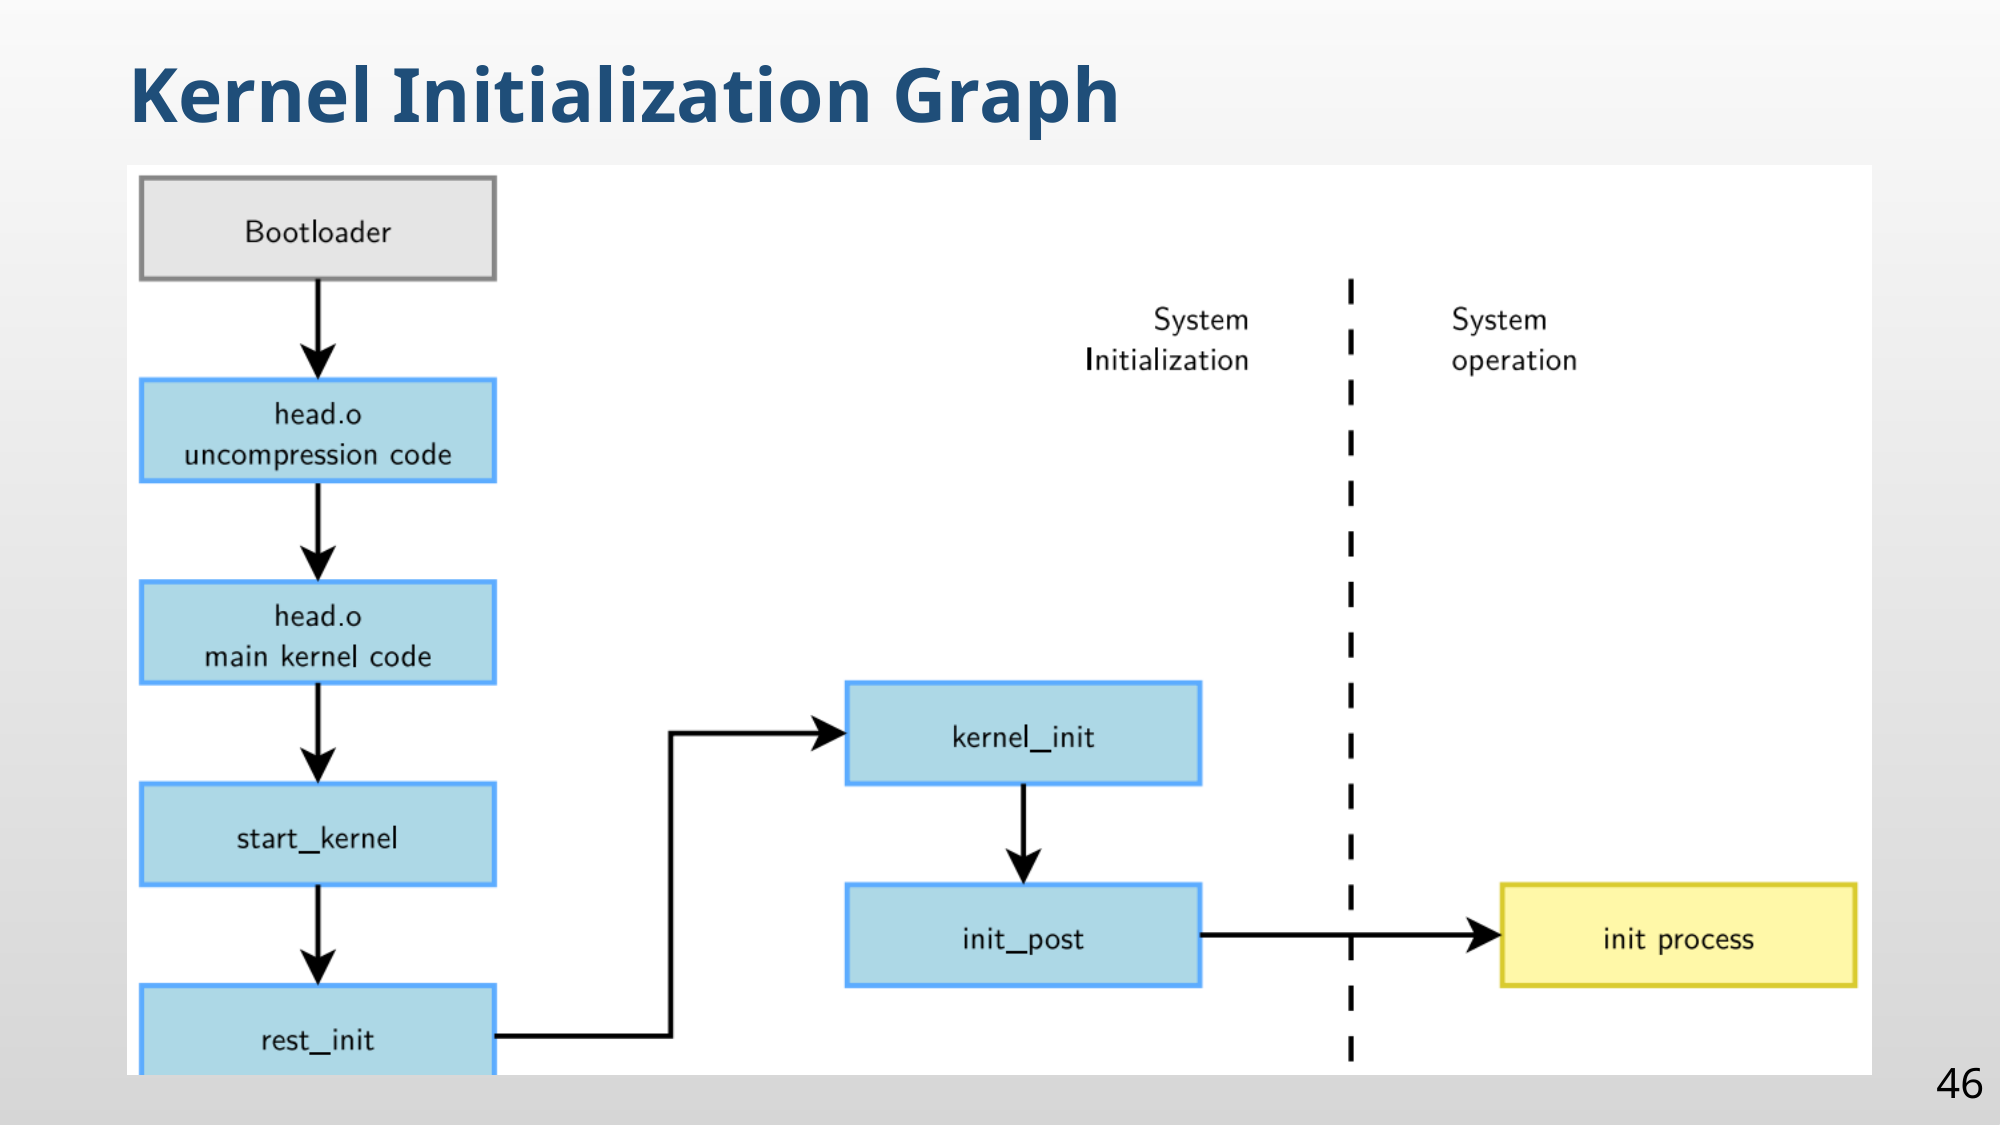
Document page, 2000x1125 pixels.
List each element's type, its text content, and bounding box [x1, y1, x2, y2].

text_box 46 [1811, 1070, 2000, 1101]
picture [127, 165, 1872, 1075]
text_box Kernel Initialization Graph [113, 30, 1886, 147]
